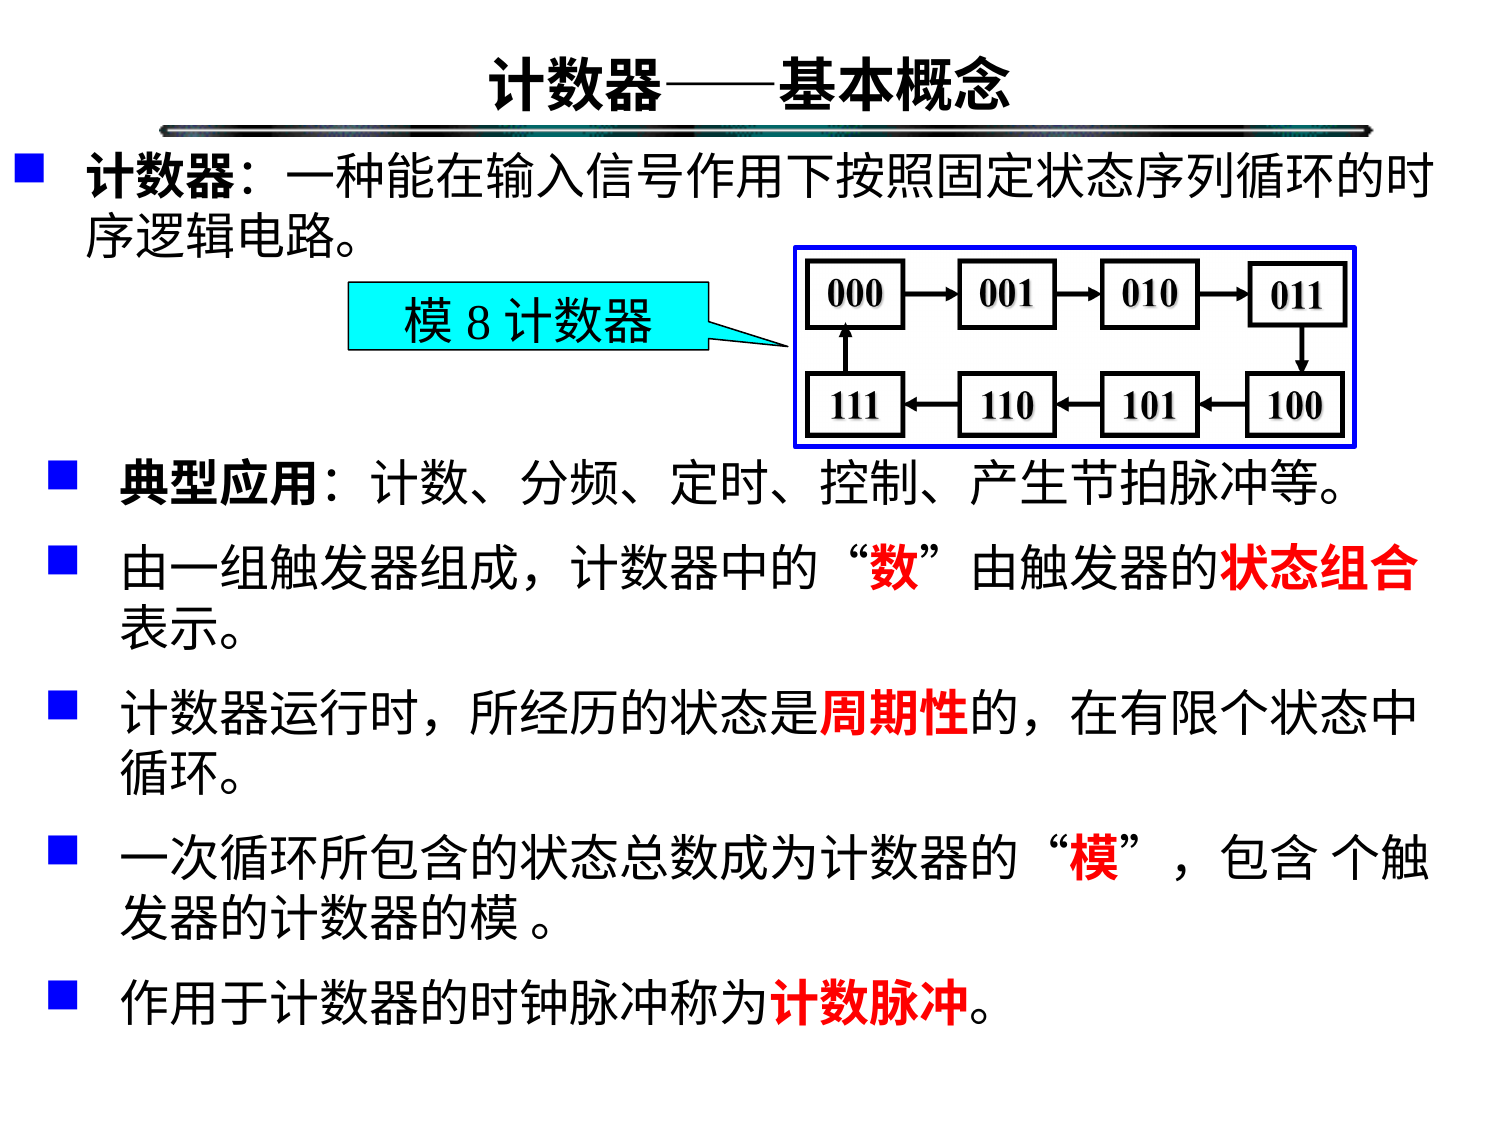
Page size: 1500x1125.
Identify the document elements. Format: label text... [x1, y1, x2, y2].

picture [796, 249, 1353, 445]
picture [159, 125, 1377, 138]
text_box 模8计数器 [348, 282, 788, 350]
text_box 计数器——基本概念 [0, 40, 1500, 126]
text_box 计数器：一种能在输入信号作用下按照固定状态序列循环的时序逻辑电路。 [0, 137, 1471, 386]
